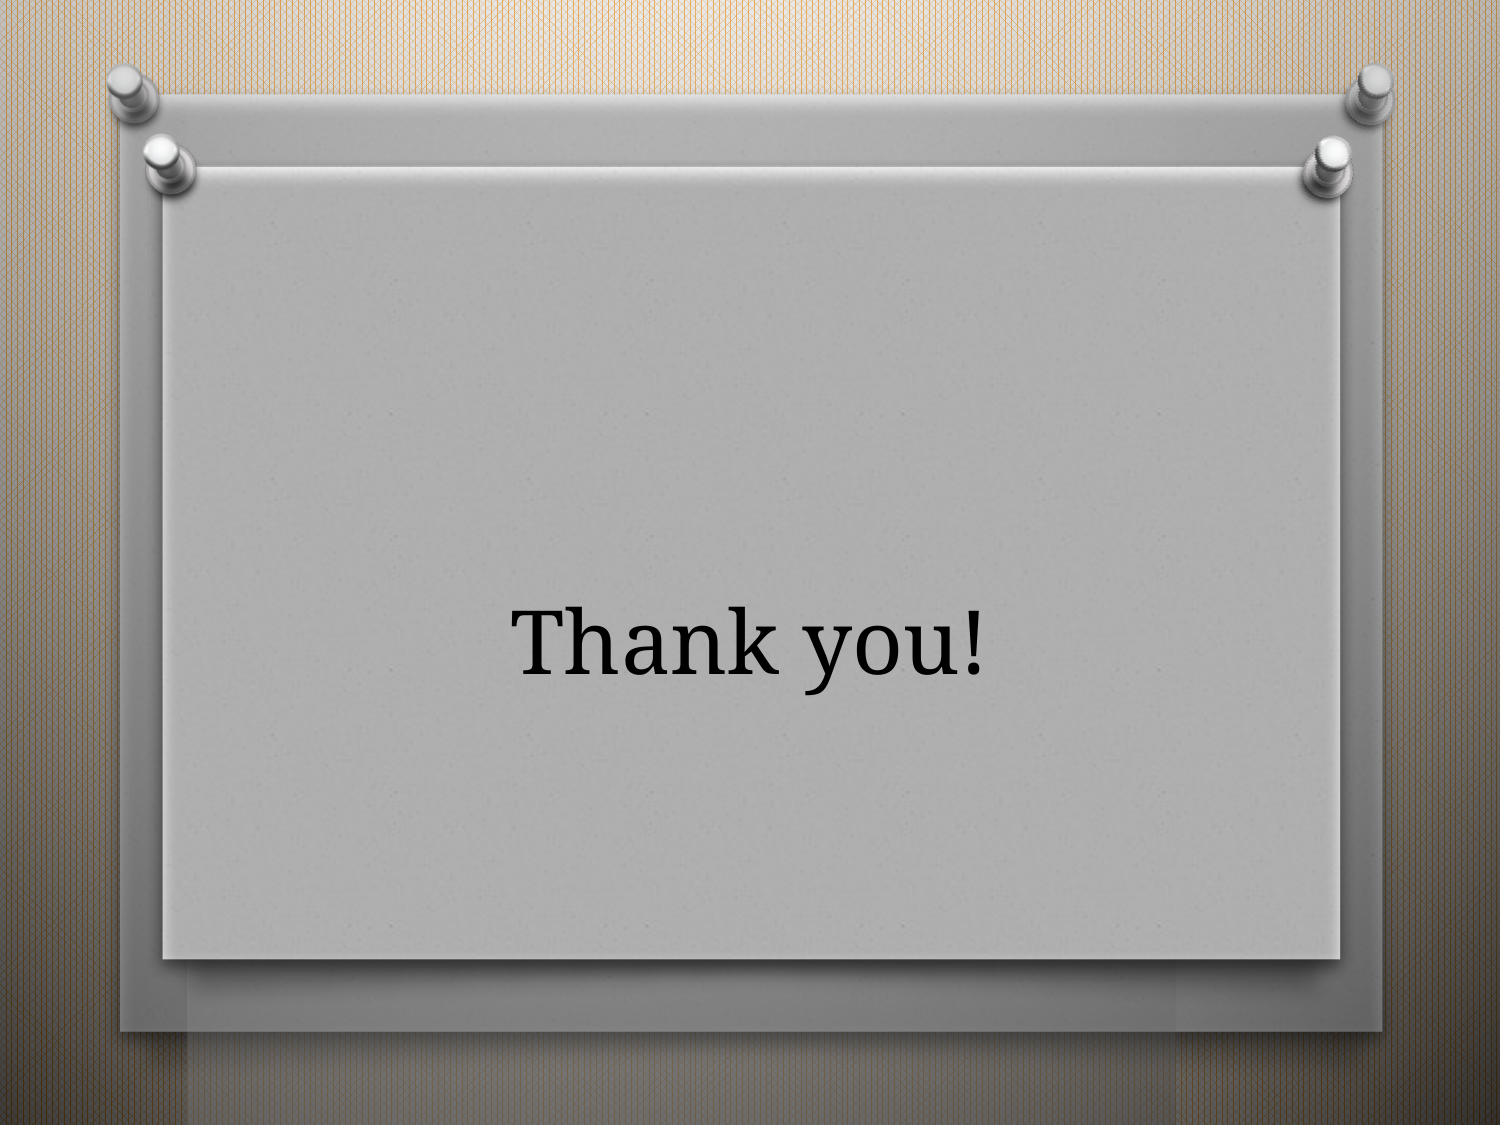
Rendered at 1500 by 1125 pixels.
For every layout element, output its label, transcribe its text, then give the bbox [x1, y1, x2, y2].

title Thank you! [112, 577, 1388, 701]
picture [1274, 108, 1396, 230]
picture [112, 101, 234, 223]
